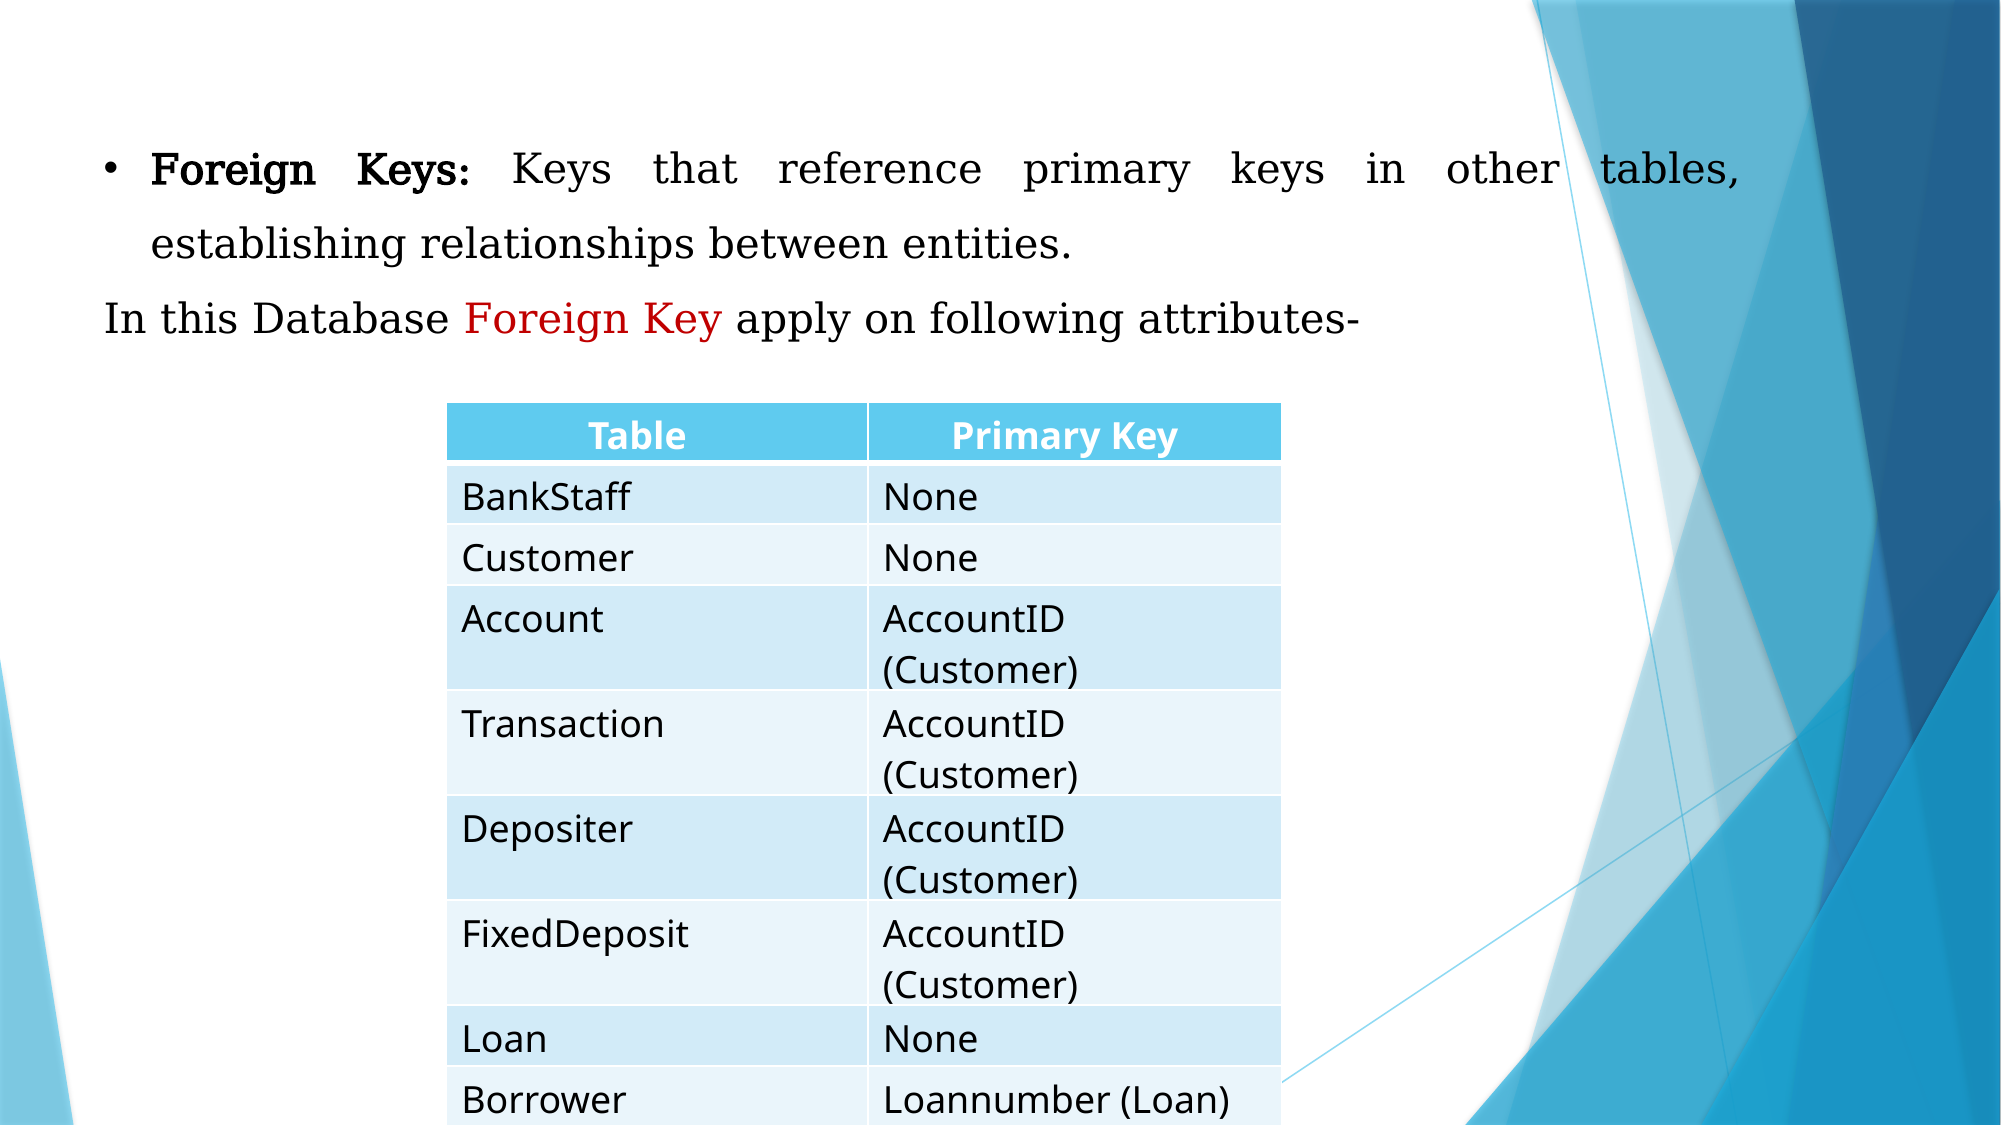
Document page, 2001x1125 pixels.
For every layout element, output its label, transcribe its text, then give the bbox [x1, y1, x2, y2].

table_cell None [869, 1006, 1281, 1065]
table_cell Customer [447, 525, 867, 584]
table_header Table [447, 403, 867, 460]
table_cell Loannumber (Loan) [869, 1067, 1281, 1125]
table_cell None [869, 466, 1281, 523]
table_cell AccountID (Customer) [869, 901, 1281, 1004]
table_cell None [869, 525, 1281, 584]
table_cell BankStaff [447, 466, 867, 523]
table_cell Account [447, 586, 867, 689]
table_cell FixedDeposit [447, 901, 867, 1004]
table_cell Borrower [447, 1067, 867, 1125]
table_cell AccountID (Customer) [869, 691, 1281, 794]
table_cell AccountID (Customer) [869, 586, 1281, 689]
table_cell Loan [447, 1006, 867, 1065]
table_cell AccountID (Customer) [869, 796, 1281, 899]
table_cell Transaction [447, 691, 867, 794]
text_box Foreign Keys: Keys that reference primary keys in other tables, establishing relationships between entities. In this Database Foreign Key apply on following attributes- [88, 109, 1757, 425]
table_cell Depositer [447, 796, 867, 899]
table_header Primary Key [869, 403, 1281, 460]
